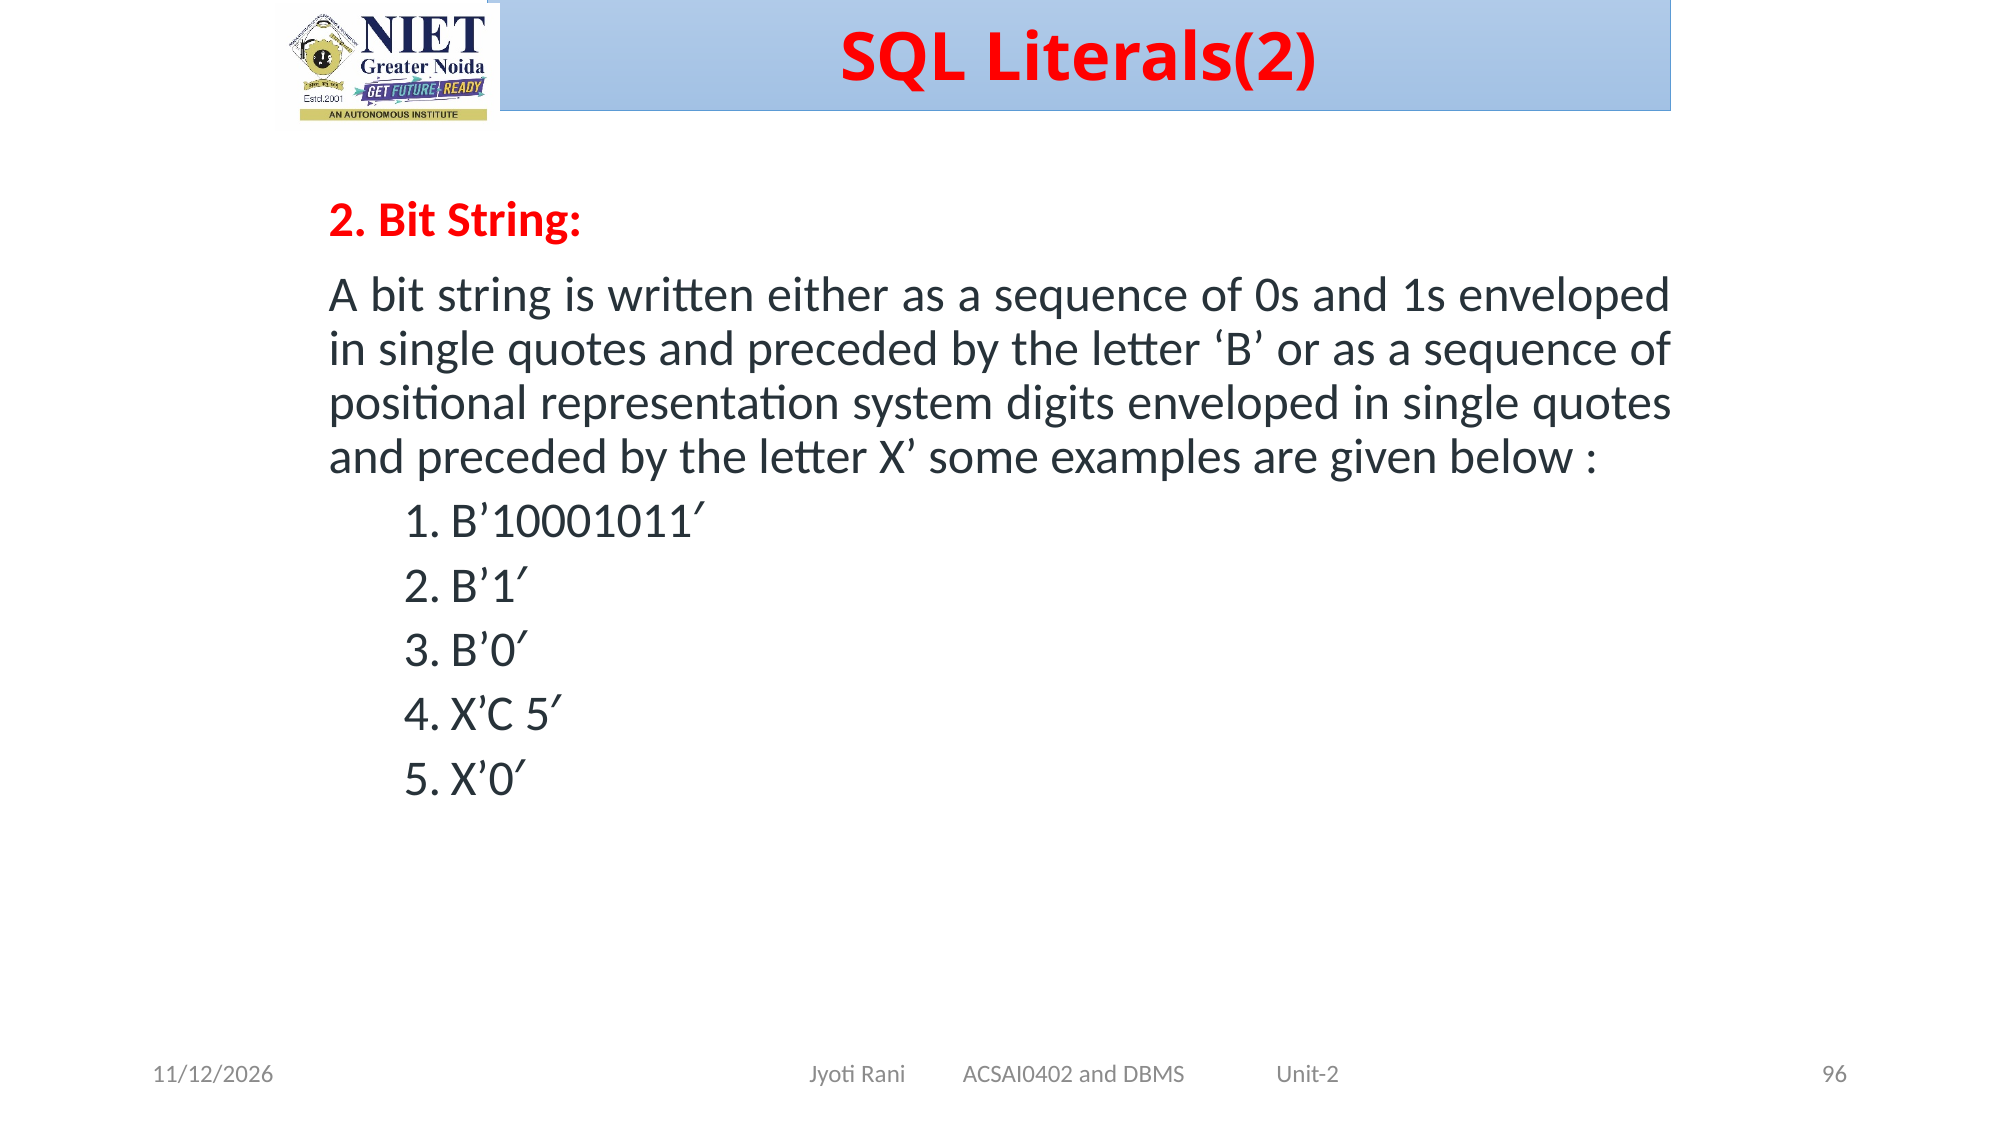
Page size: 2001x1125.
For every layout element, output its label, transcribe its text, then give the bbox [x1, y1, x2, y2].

text_box SQL Literals(2) [487, 0, 1671, 111]
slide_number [137, 1042, 588, 1103]
picture [274, 3, 500, 131]
slide_number 96 [1412, 1042, 1863, 1103]
list 2. Bit String: A bit string is written either as a sequence of 0s and 1s enveloped in single quotes and preceded by the letter ‘B’ or as a sequence of positional representation system digits enveloped in single quotes and preceded by the letter X’ some examples are given below : B’10001011′ B’1′ B’0′ X’C 5′ X’0′ [313, 131, 1688, 1050]
footer Jyoti Rani ACSAI0402 and DBMS Unit-2 [662, 1042, 1412, 1103]
